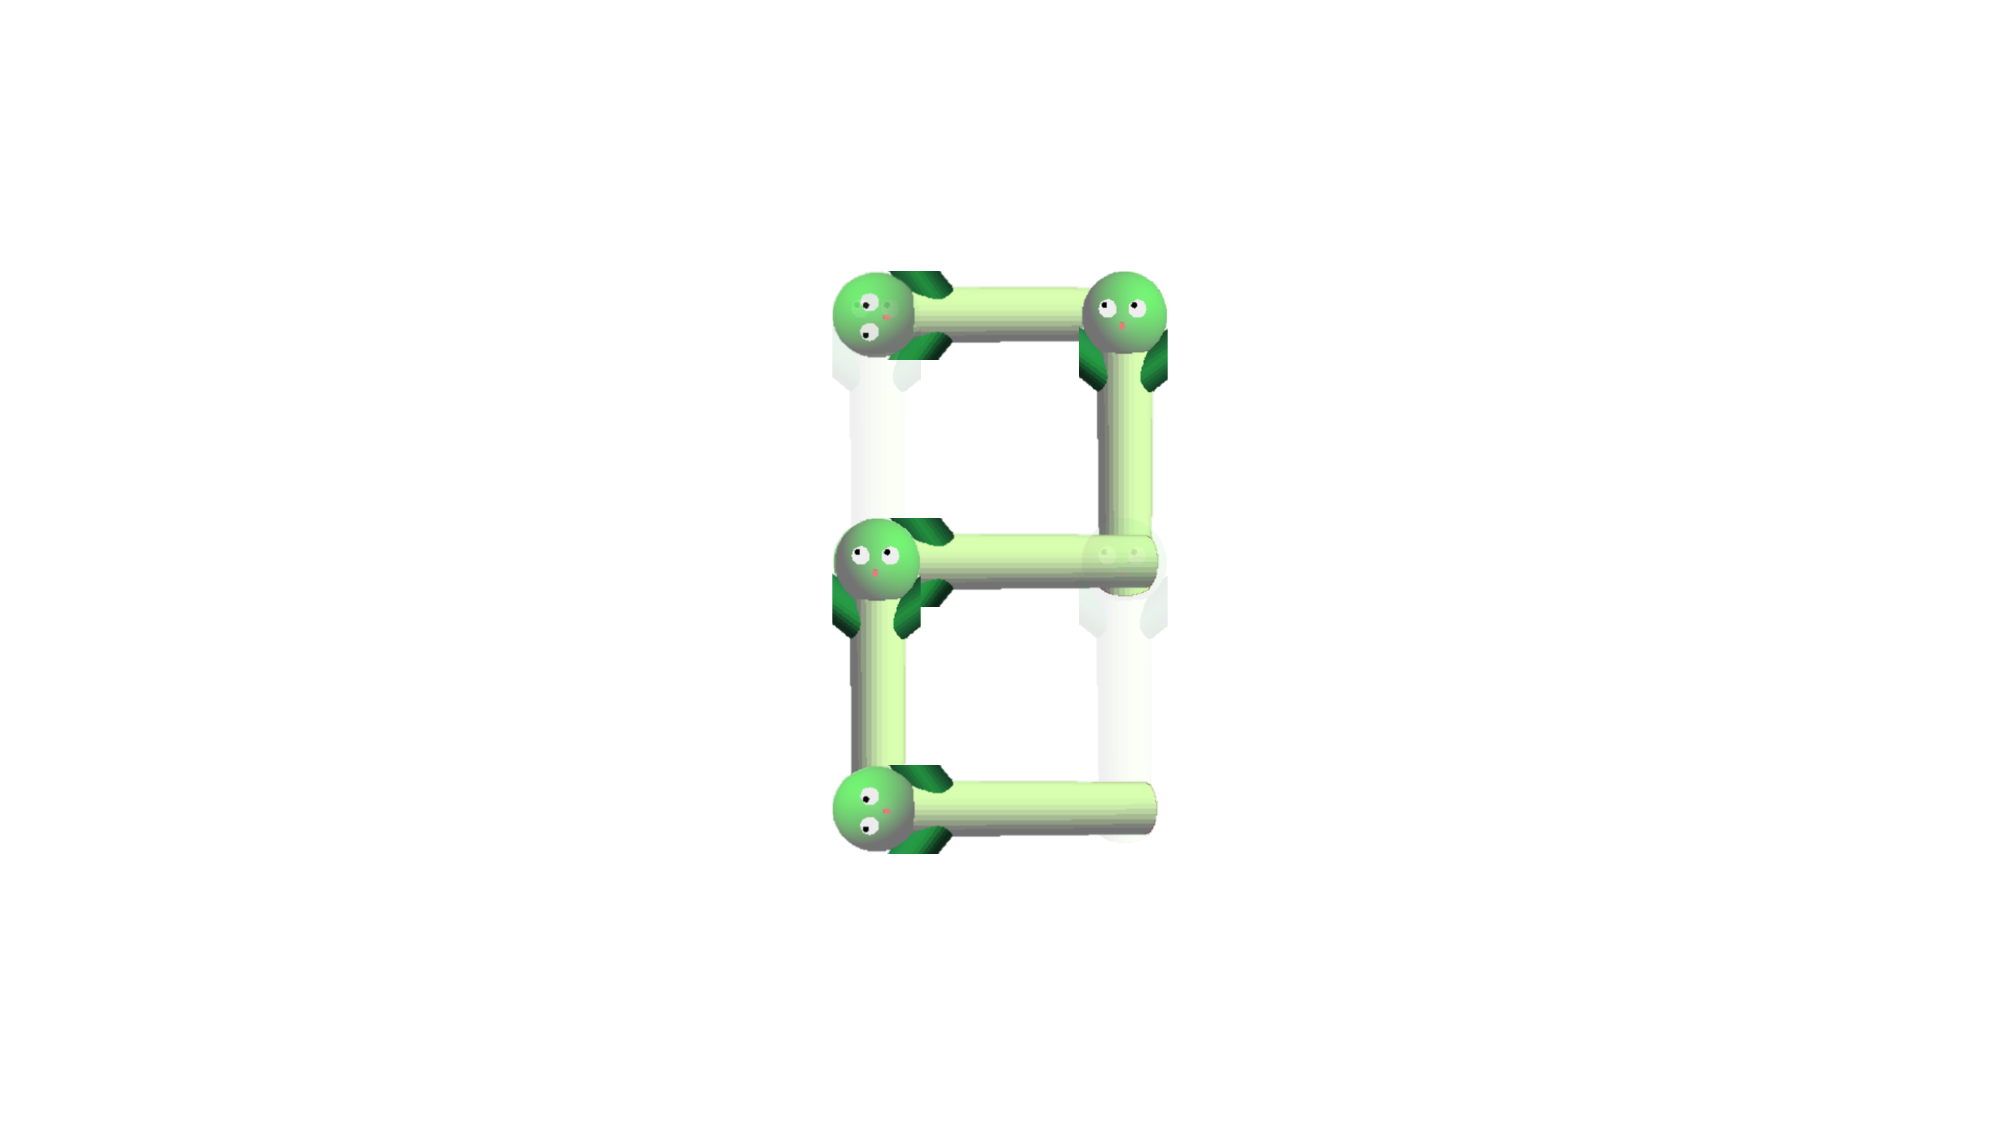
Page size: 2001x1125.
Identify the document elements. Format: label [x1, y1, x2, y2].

picture [955, 147, 1046, 978]
picture [832, 518, 921, 854]
text_box [1045, 270, 1169, 855]
text_box [831, 270, 956, 855]
picture [1079, 271, 1168, 607]
